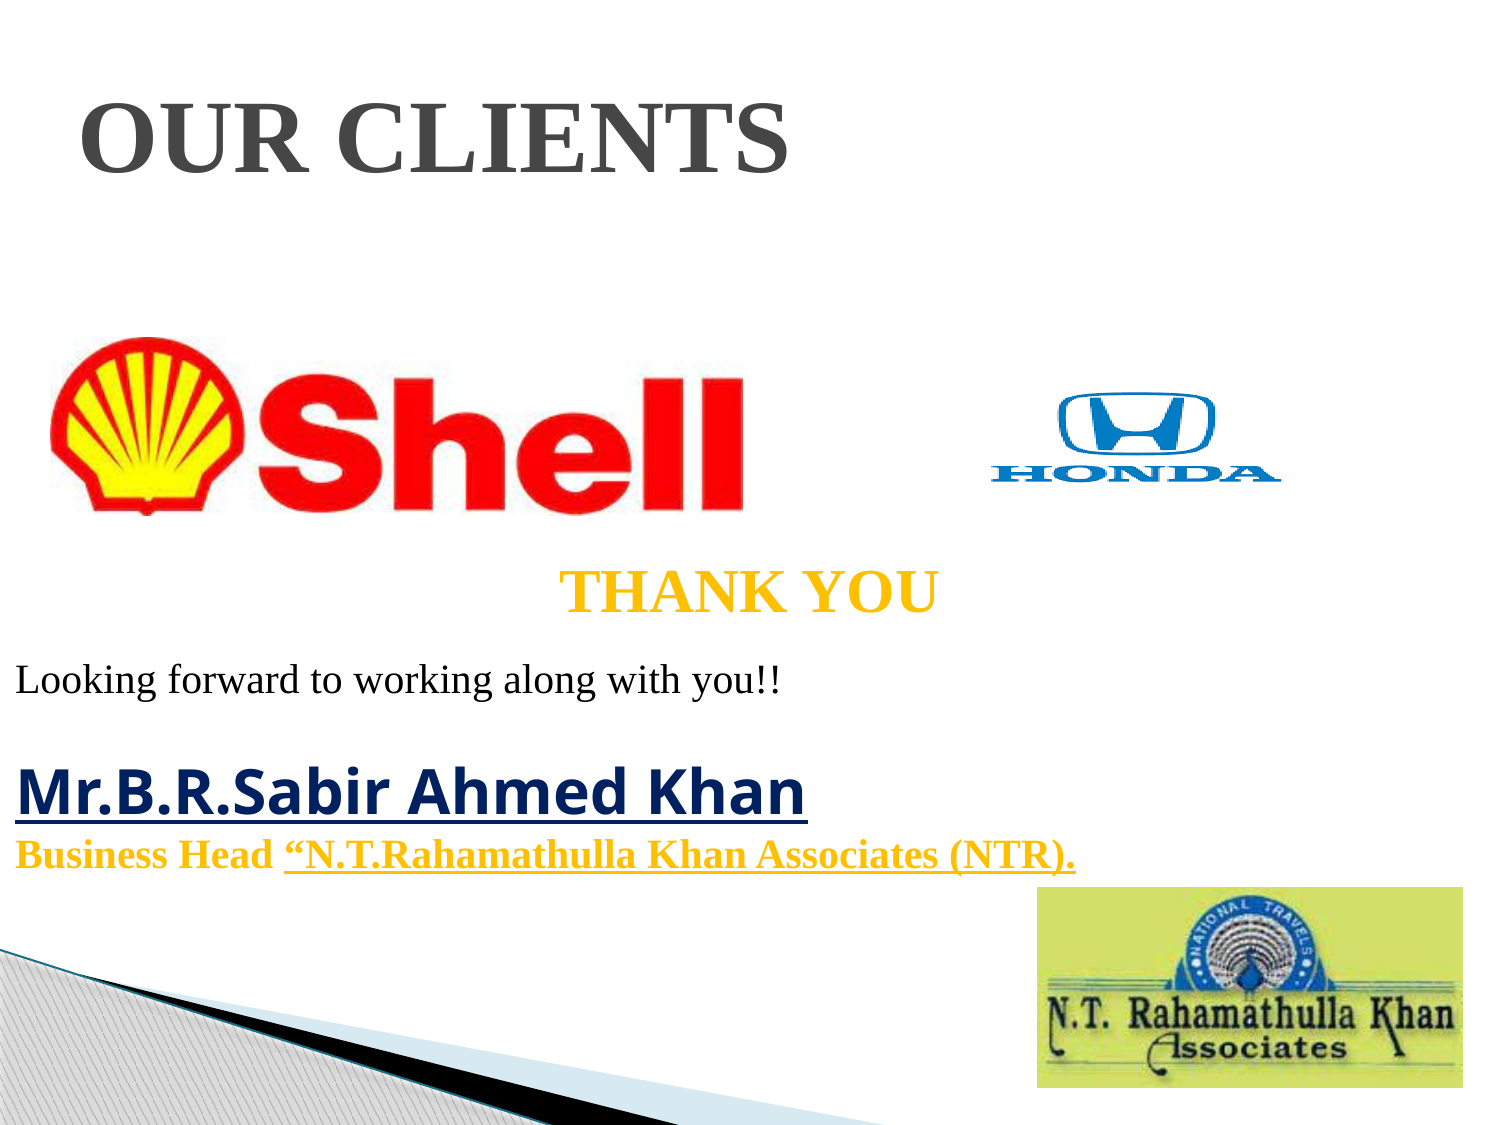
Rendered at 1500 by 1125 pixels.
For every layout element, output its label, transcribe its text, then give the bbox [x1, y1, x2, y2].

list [49, 337, 743, 516]
text_box THANK YOU [544, 542, 956, 633]
picture [899, 349, 1376, 526]
picture [1037, 887, 1463, 1088]
text_box Looking forward to working along with you!! Mr.B.R.Sabir Ahmed Khan Business Head “N.T.Rahamathulla Khan Associates (NTR). [0, 644, 1425, 885]
title OUR CLIENTS [62, 99, 1413, 288]
